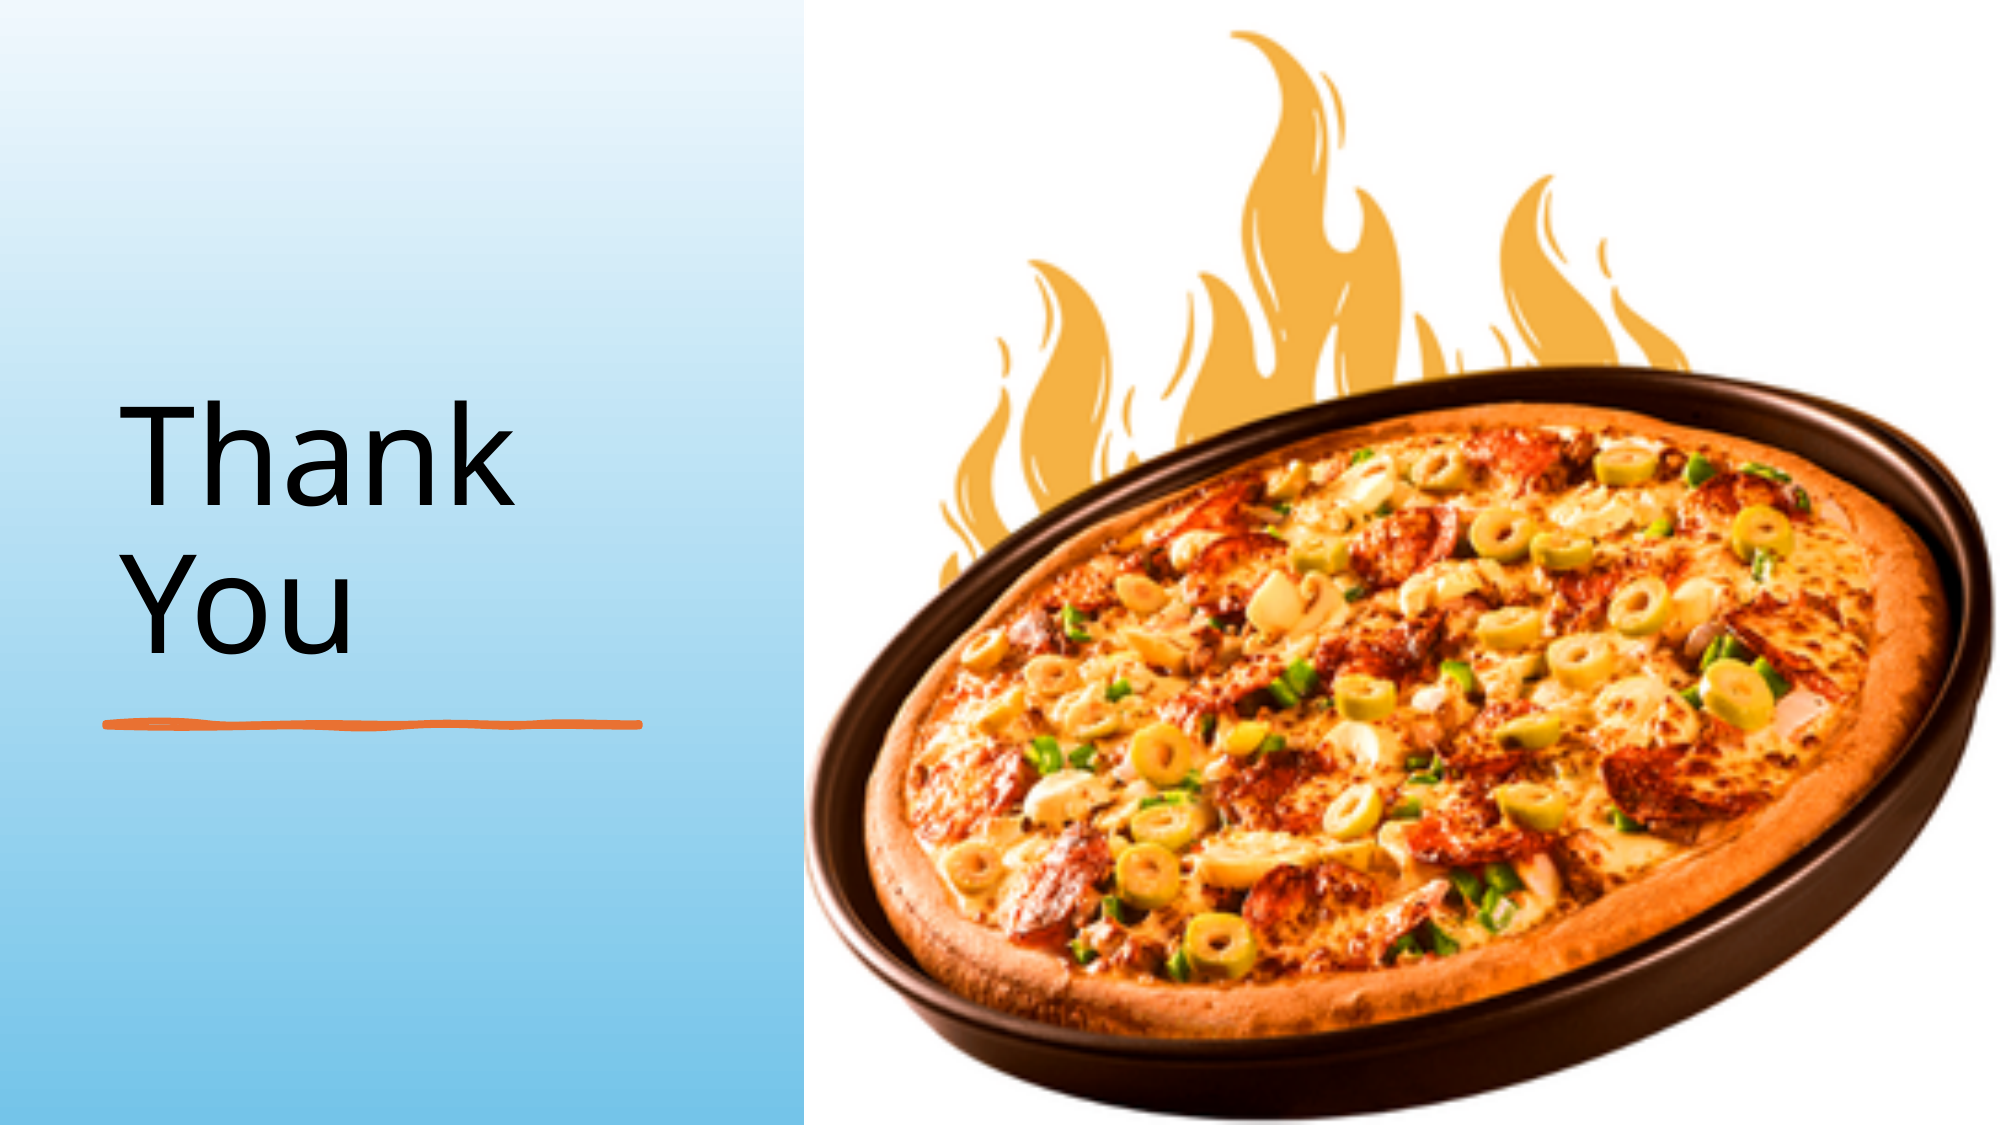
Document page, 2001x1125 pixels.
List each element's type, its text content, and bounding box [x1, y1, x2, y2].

picture [804, 0, 2000, 1125]
text_box [0, 0, 804, 1125]
title Thank You [104, 104, 754, 692]
text_box [103, 719, 642, 730]
